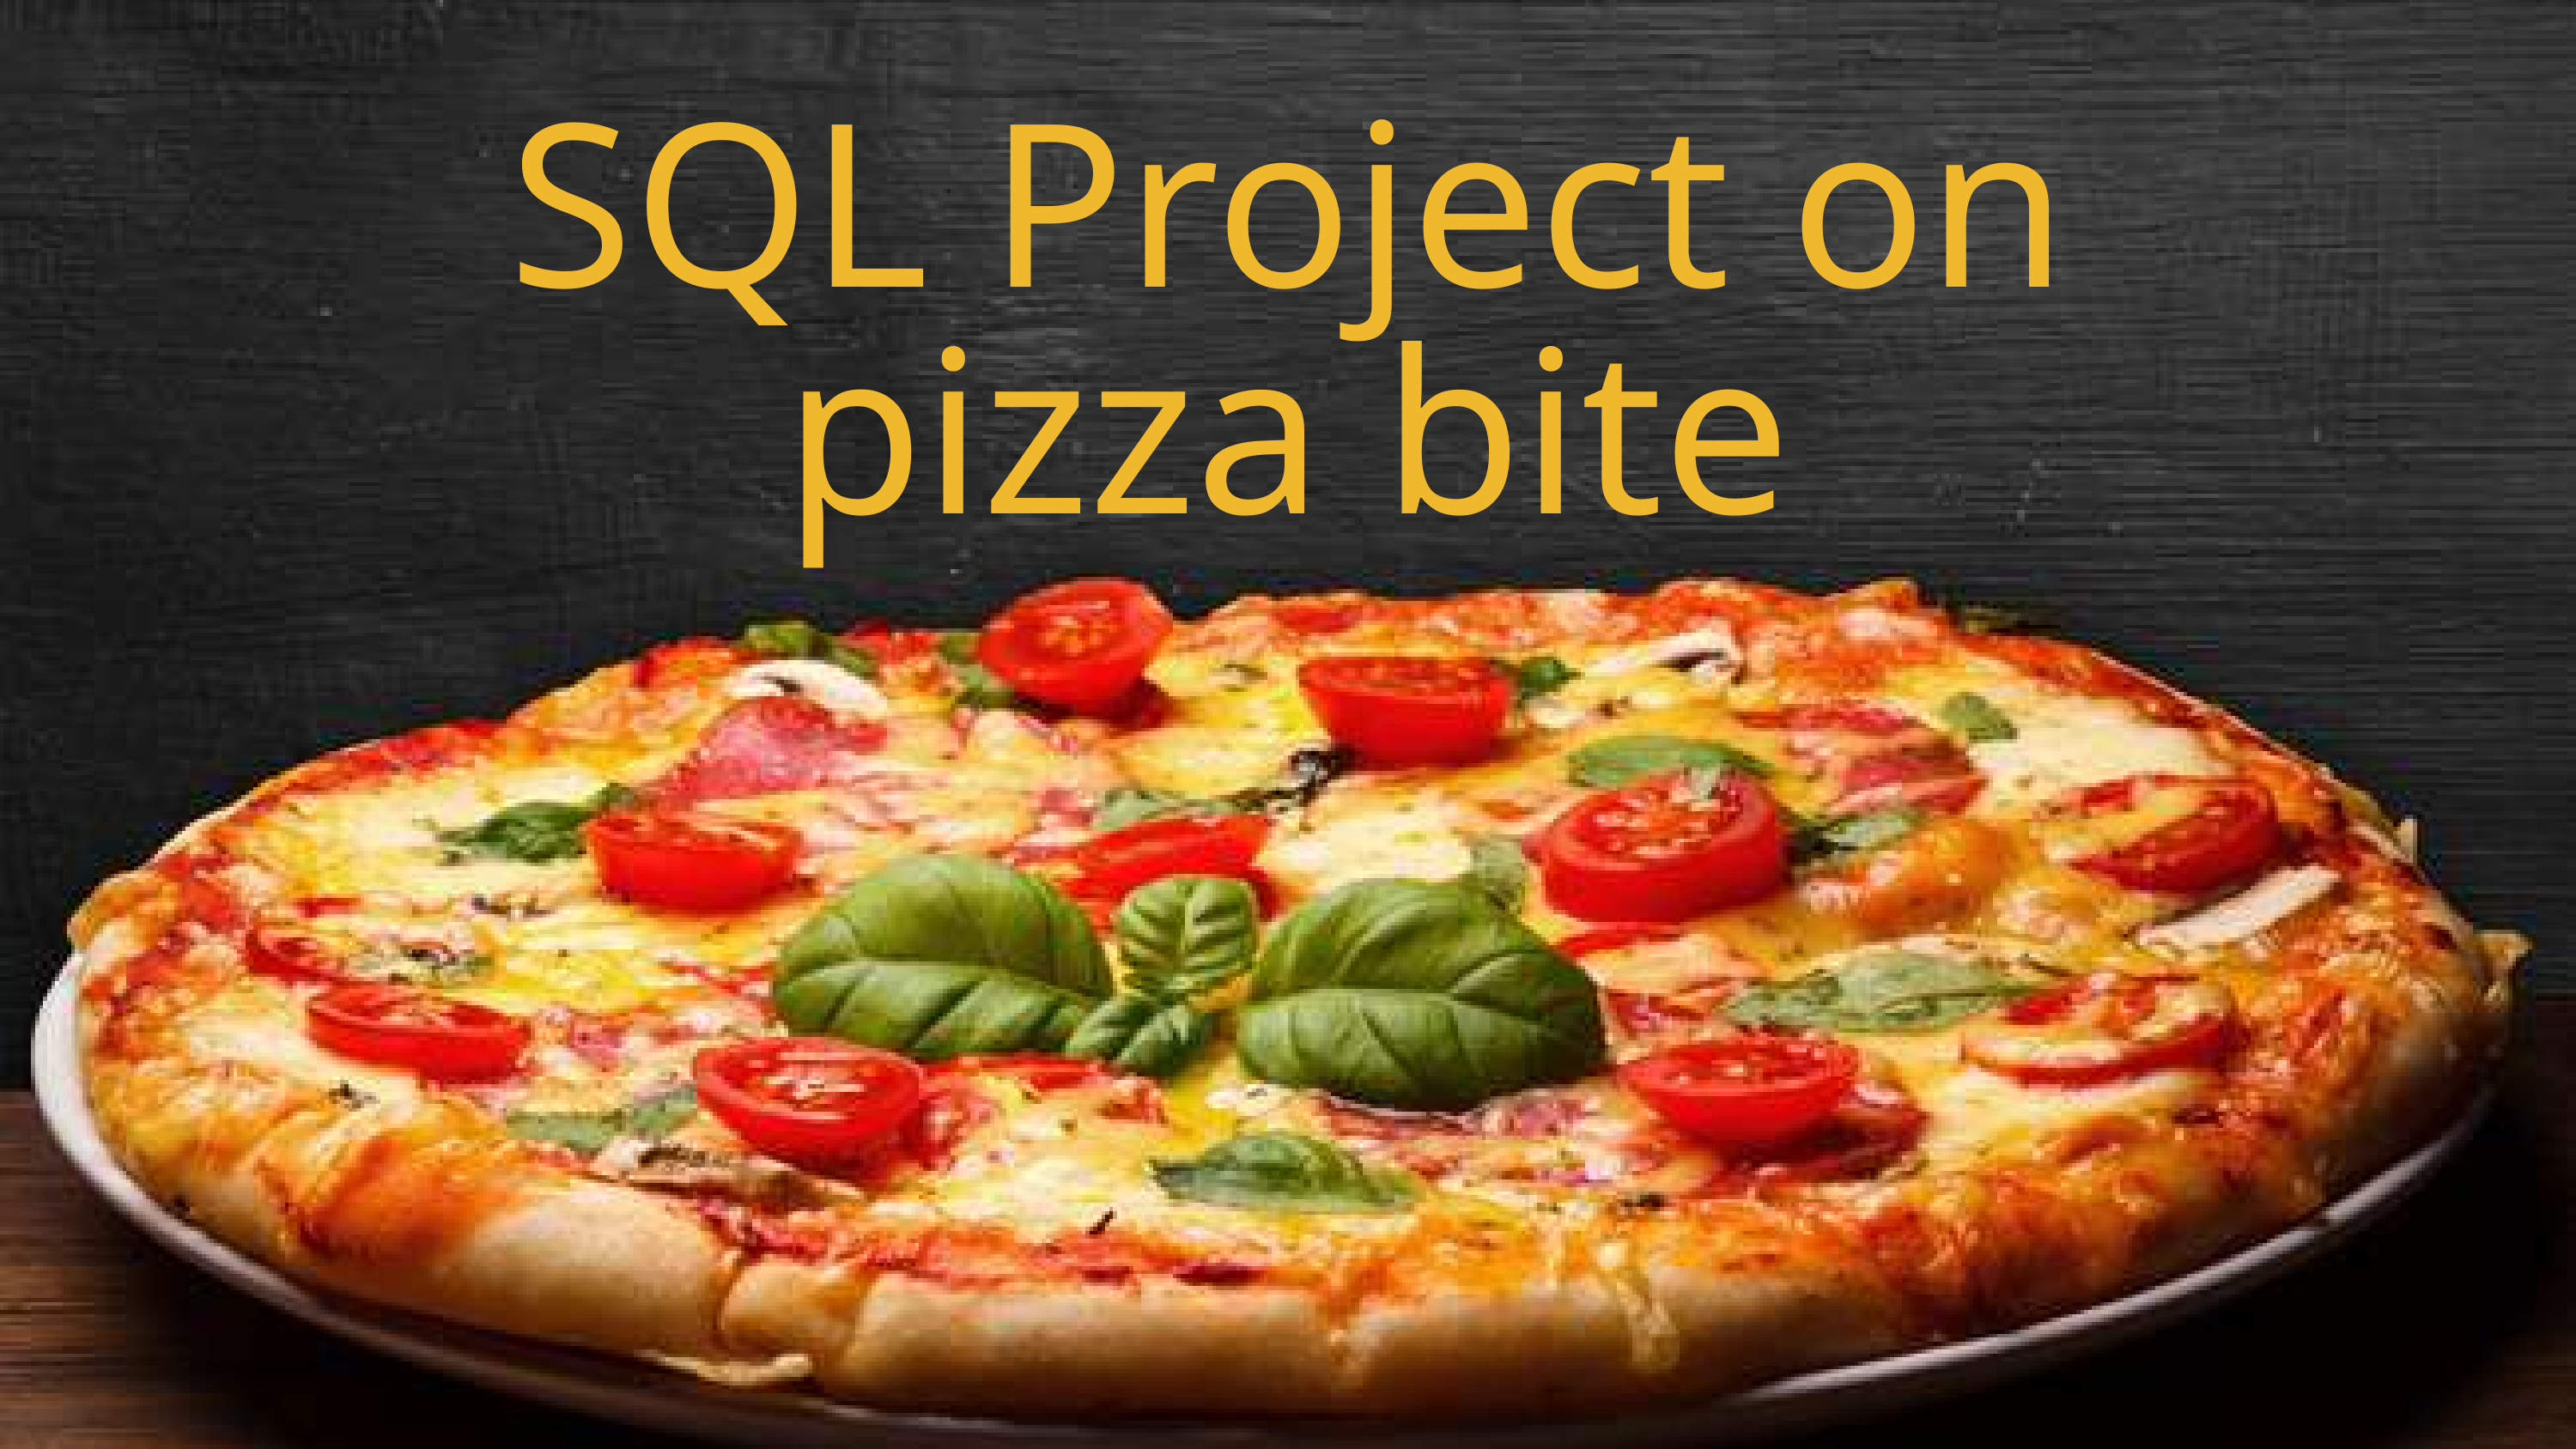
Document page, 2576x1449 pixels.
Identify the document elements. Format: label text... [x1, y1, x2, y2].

text_box SQL Project on pizza bite [305, 105, 2271, 560]
text_box [0, 0, 2576, 1449]
